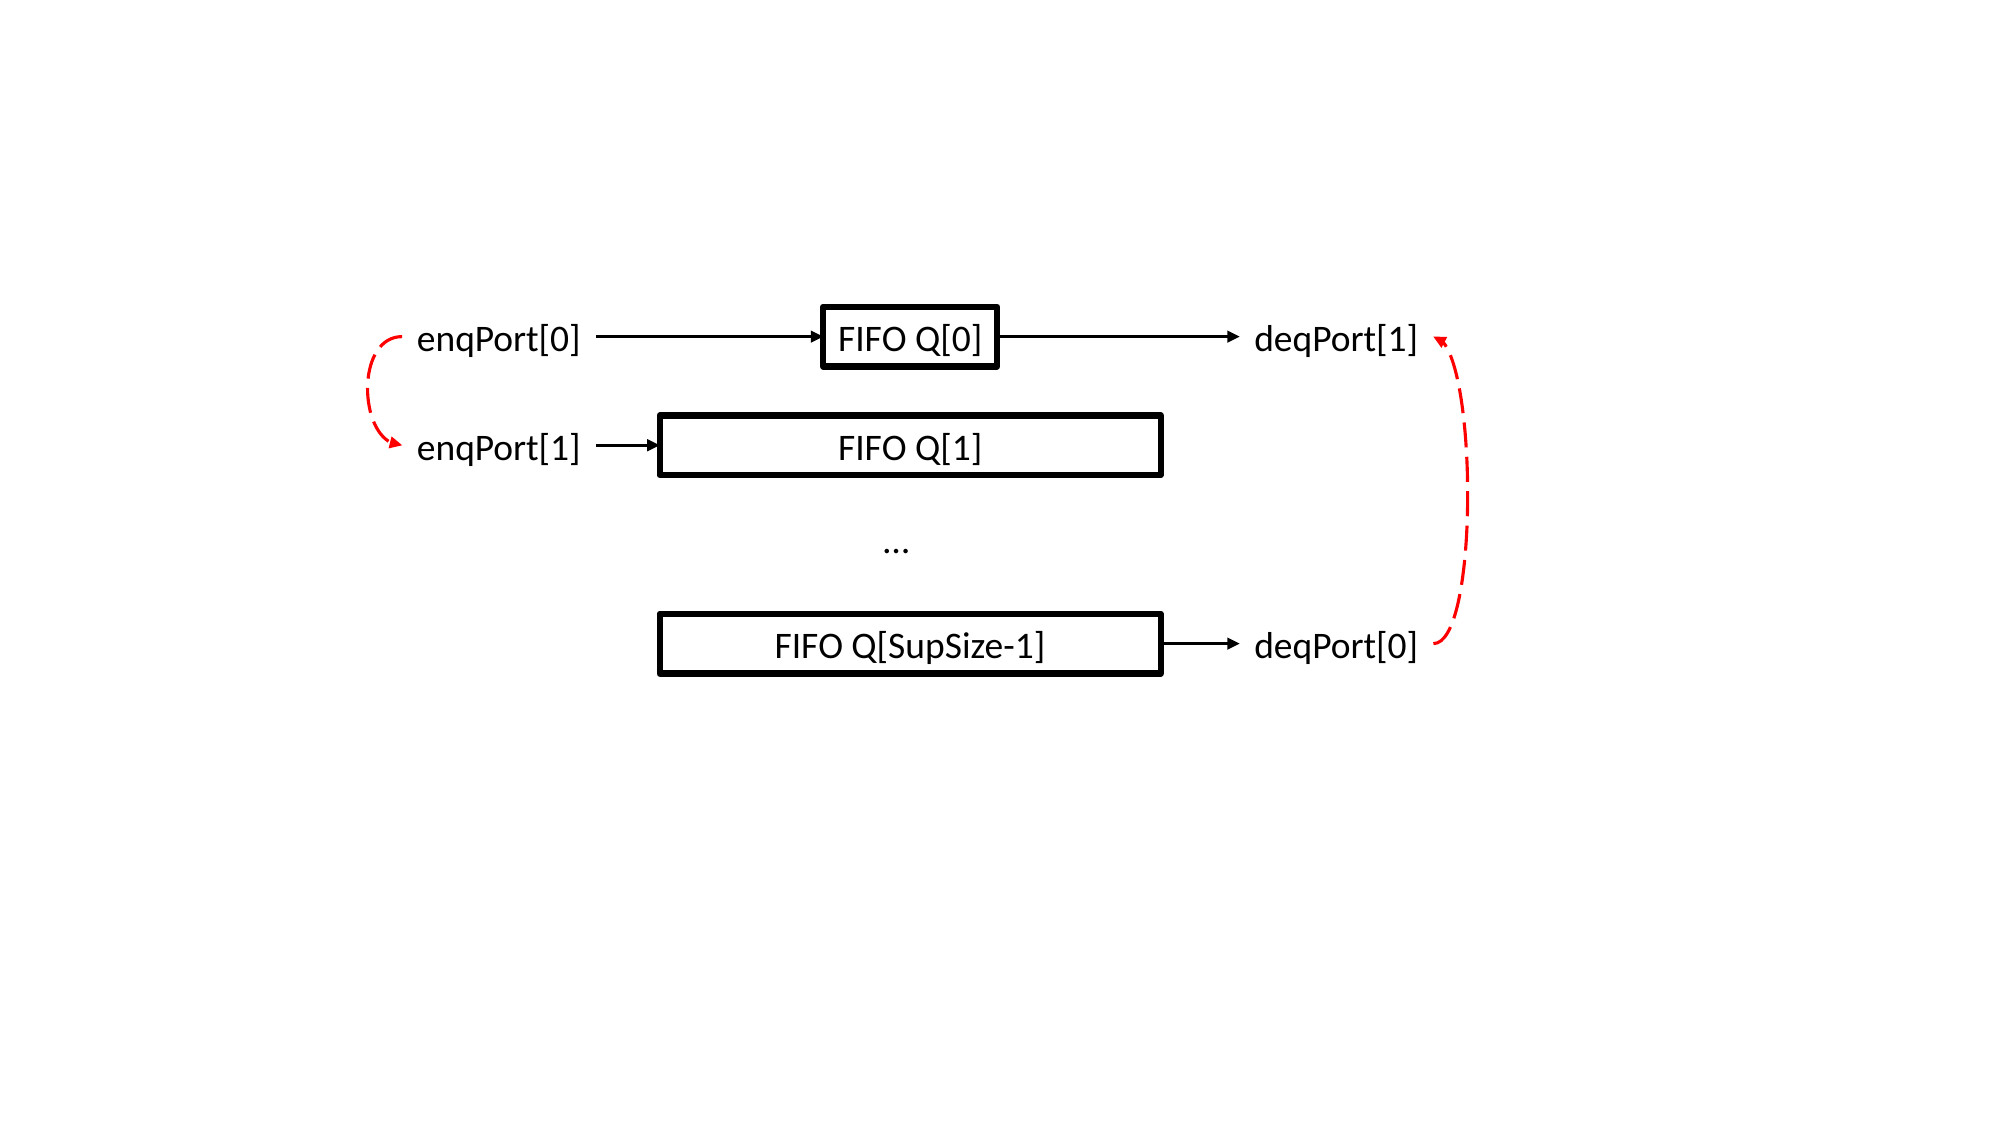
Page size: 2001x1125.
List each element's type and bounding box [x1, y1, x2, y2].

text_box [400, 306, 1435, 675]
